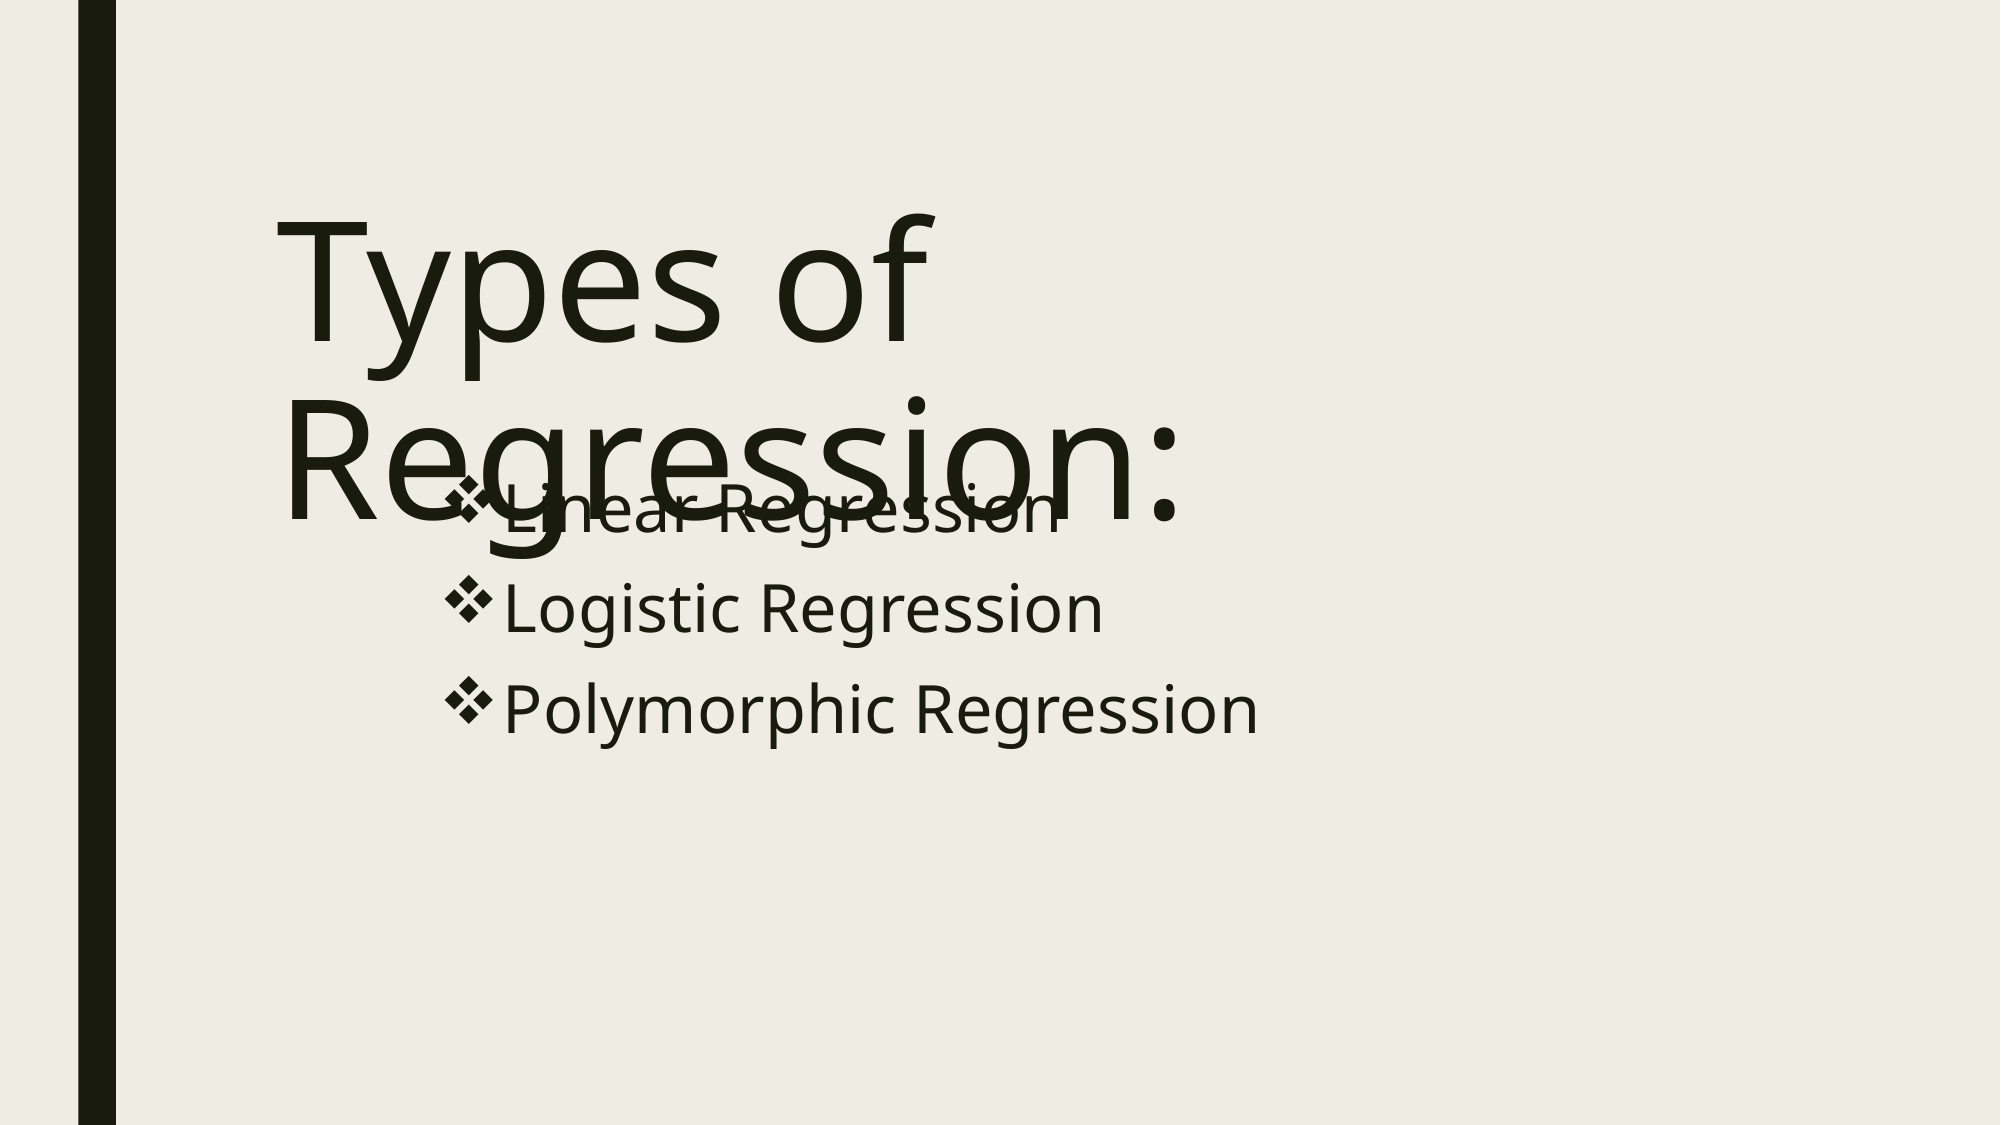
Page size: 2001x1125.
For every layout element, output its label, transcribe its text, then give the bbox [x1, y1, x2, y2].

list Linear Regression Logistic Regression Polymorphic Regression [424, 464, 2000, 1053]
title Types of Regression: [261, 0, 1823, 430]
